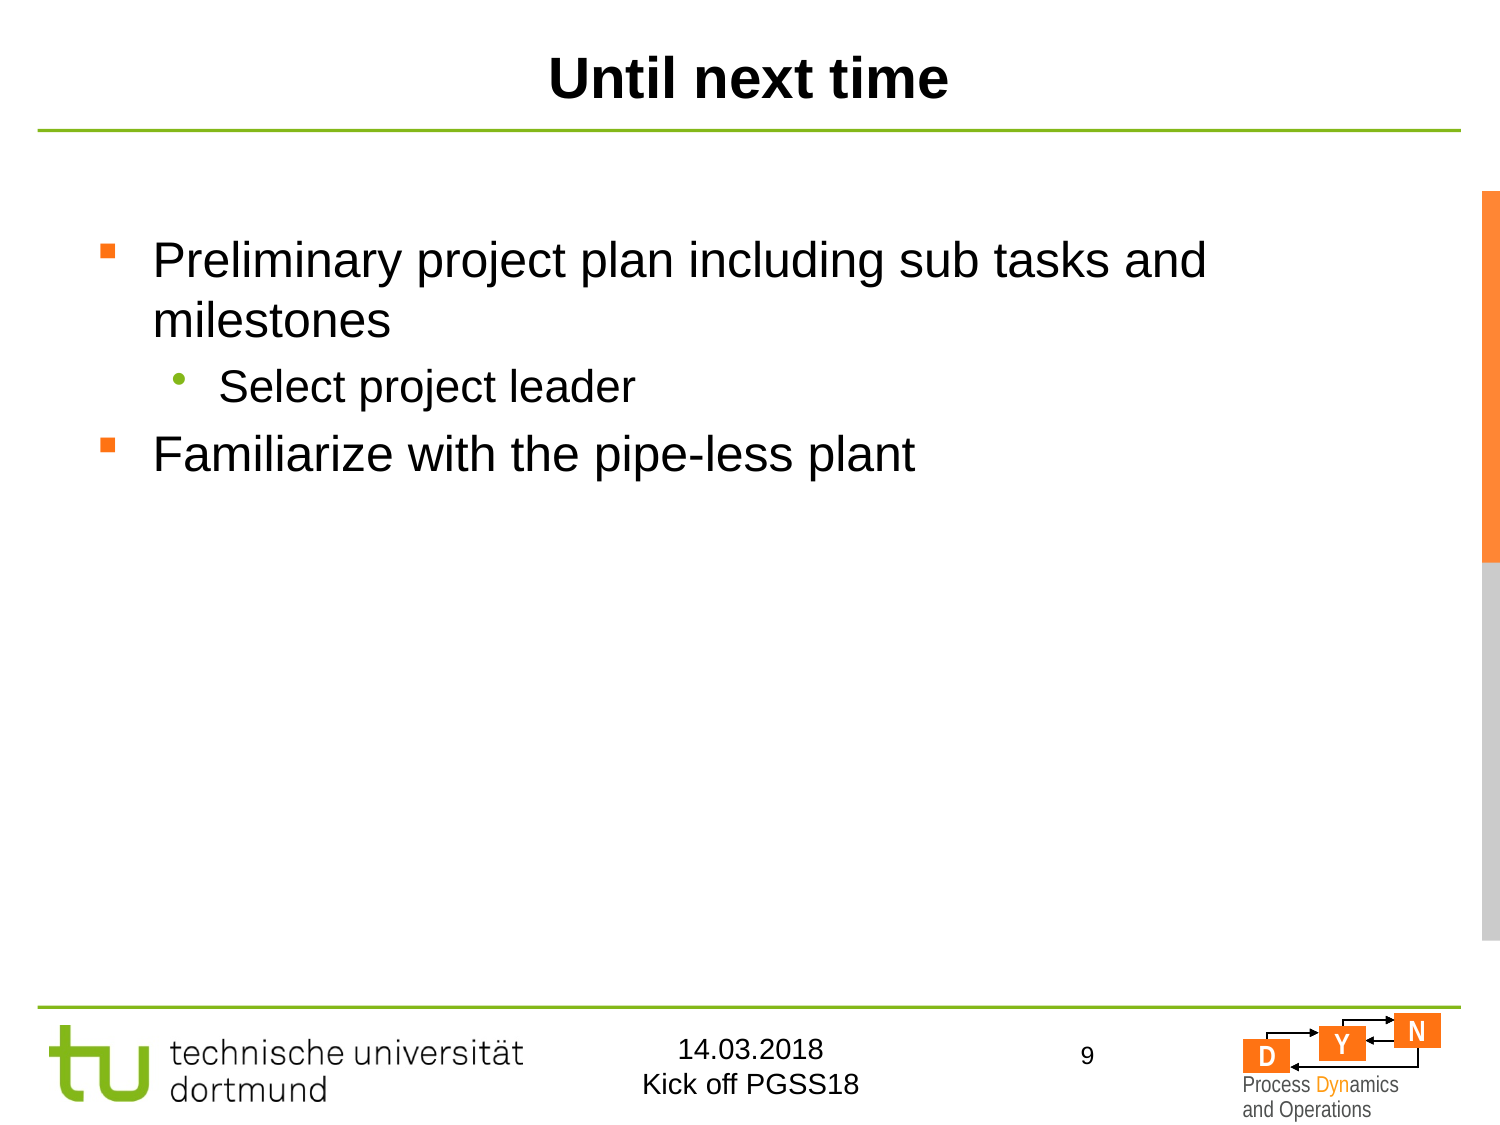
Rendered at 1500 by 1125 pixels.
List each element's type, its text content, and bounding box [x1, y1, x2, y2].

slide_number 9 [906, 1031, 1095, 1107]
list Preliminary project plan including sub tasks and milestones Select project leader Familiarize with the pipe-less plant [81, 219, 1416, 989]
picture [49, 1025, 523, 1102]
title Until next time [81, 10, 1417, 141]
